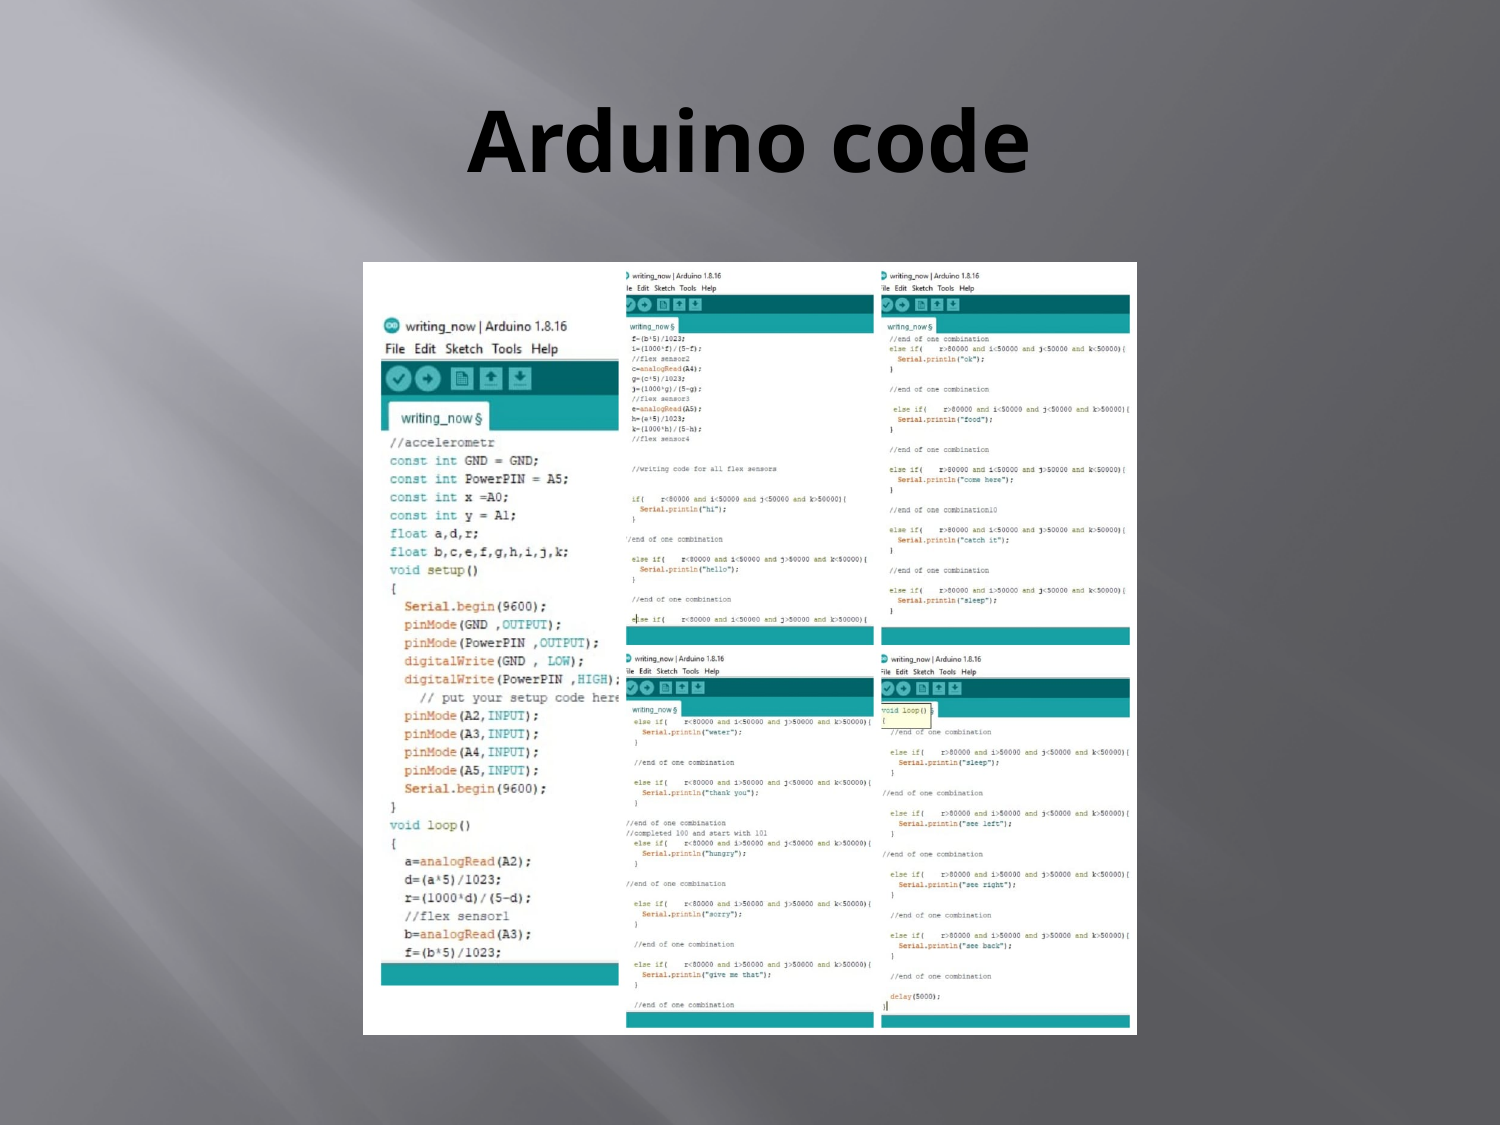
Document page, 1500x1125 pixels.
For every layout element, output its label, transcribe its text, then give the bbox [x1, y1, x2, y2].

title Arduino code [75, 45, 1425, 233]
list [363, 262, 1137, 1036]
